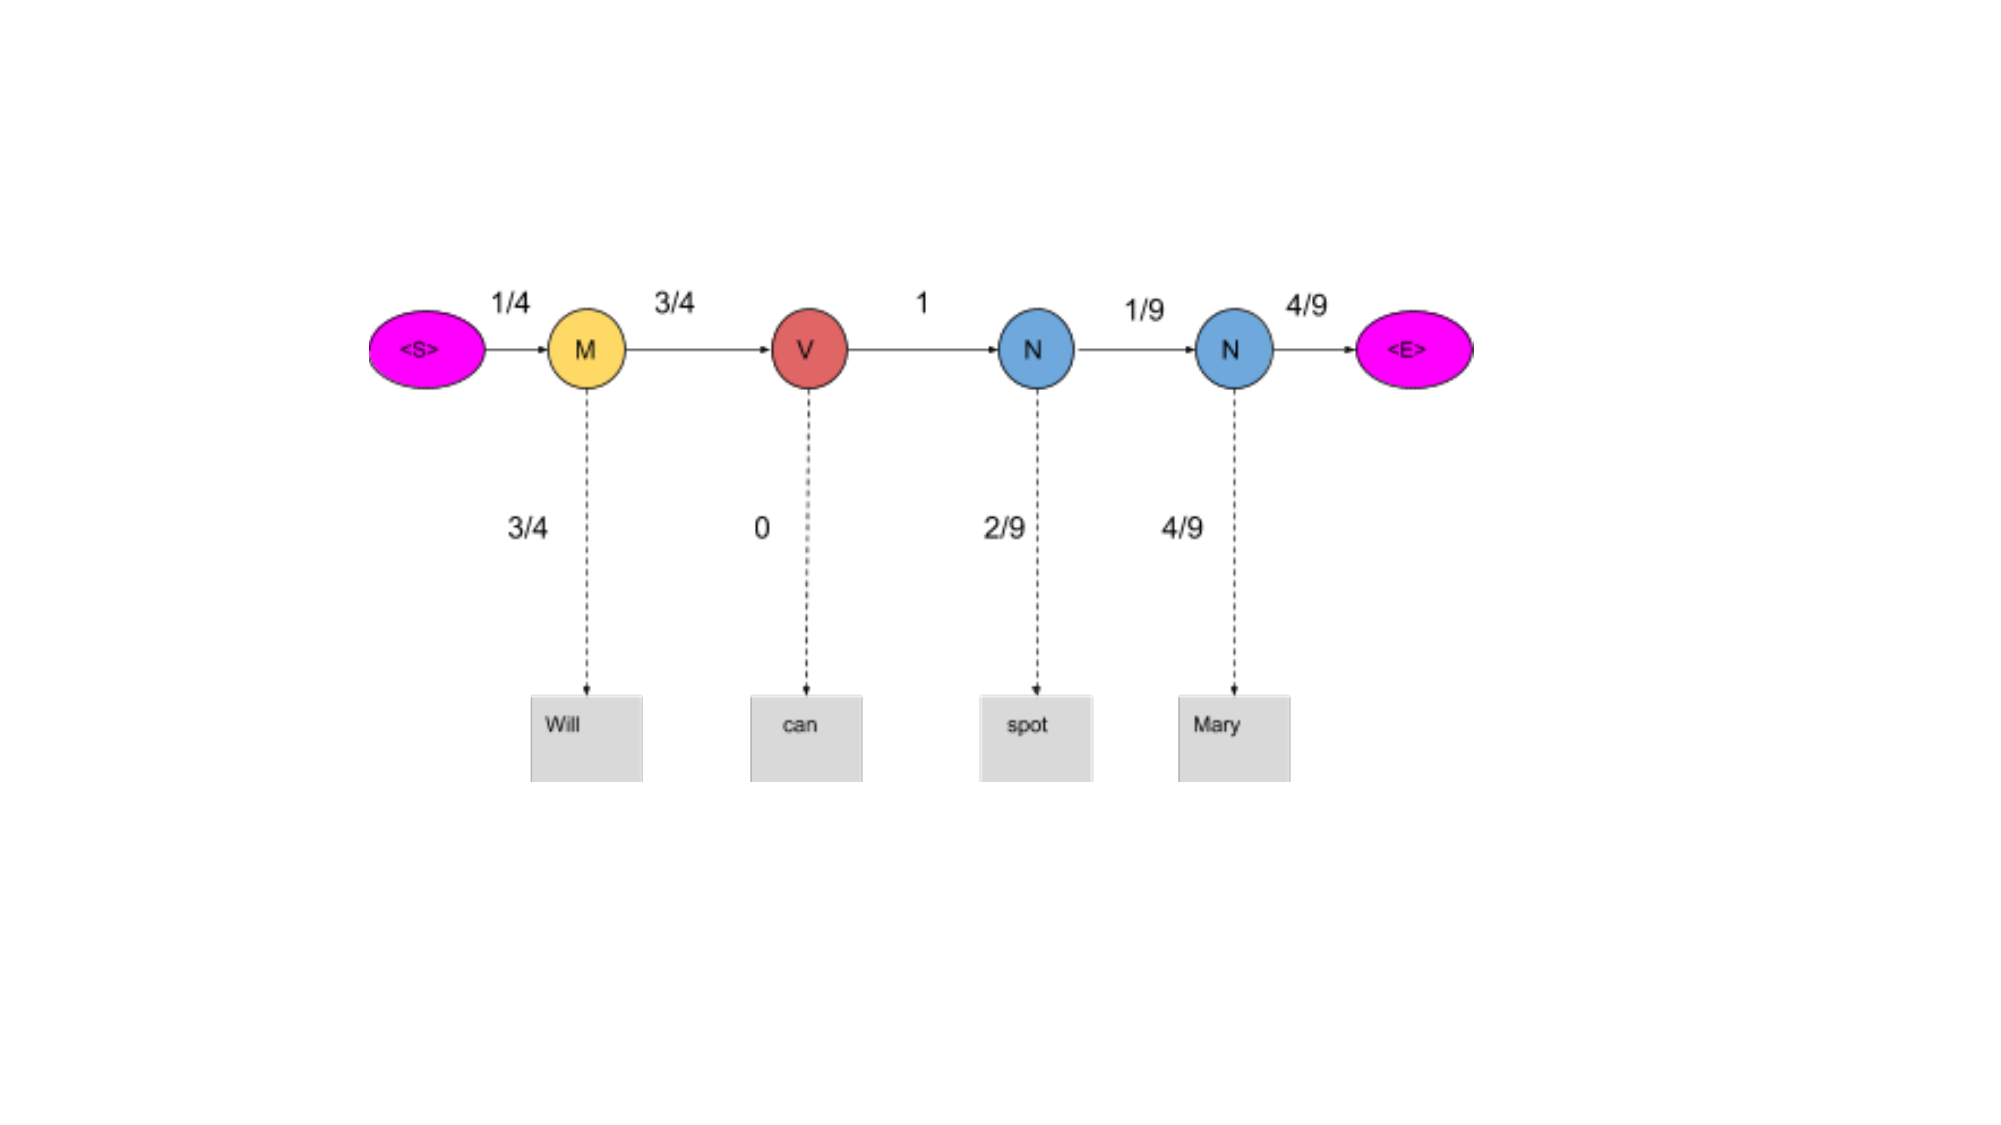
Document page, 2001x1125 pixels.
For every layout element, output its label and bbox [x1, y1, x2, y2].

picture [369, 270, 1474, 783]
